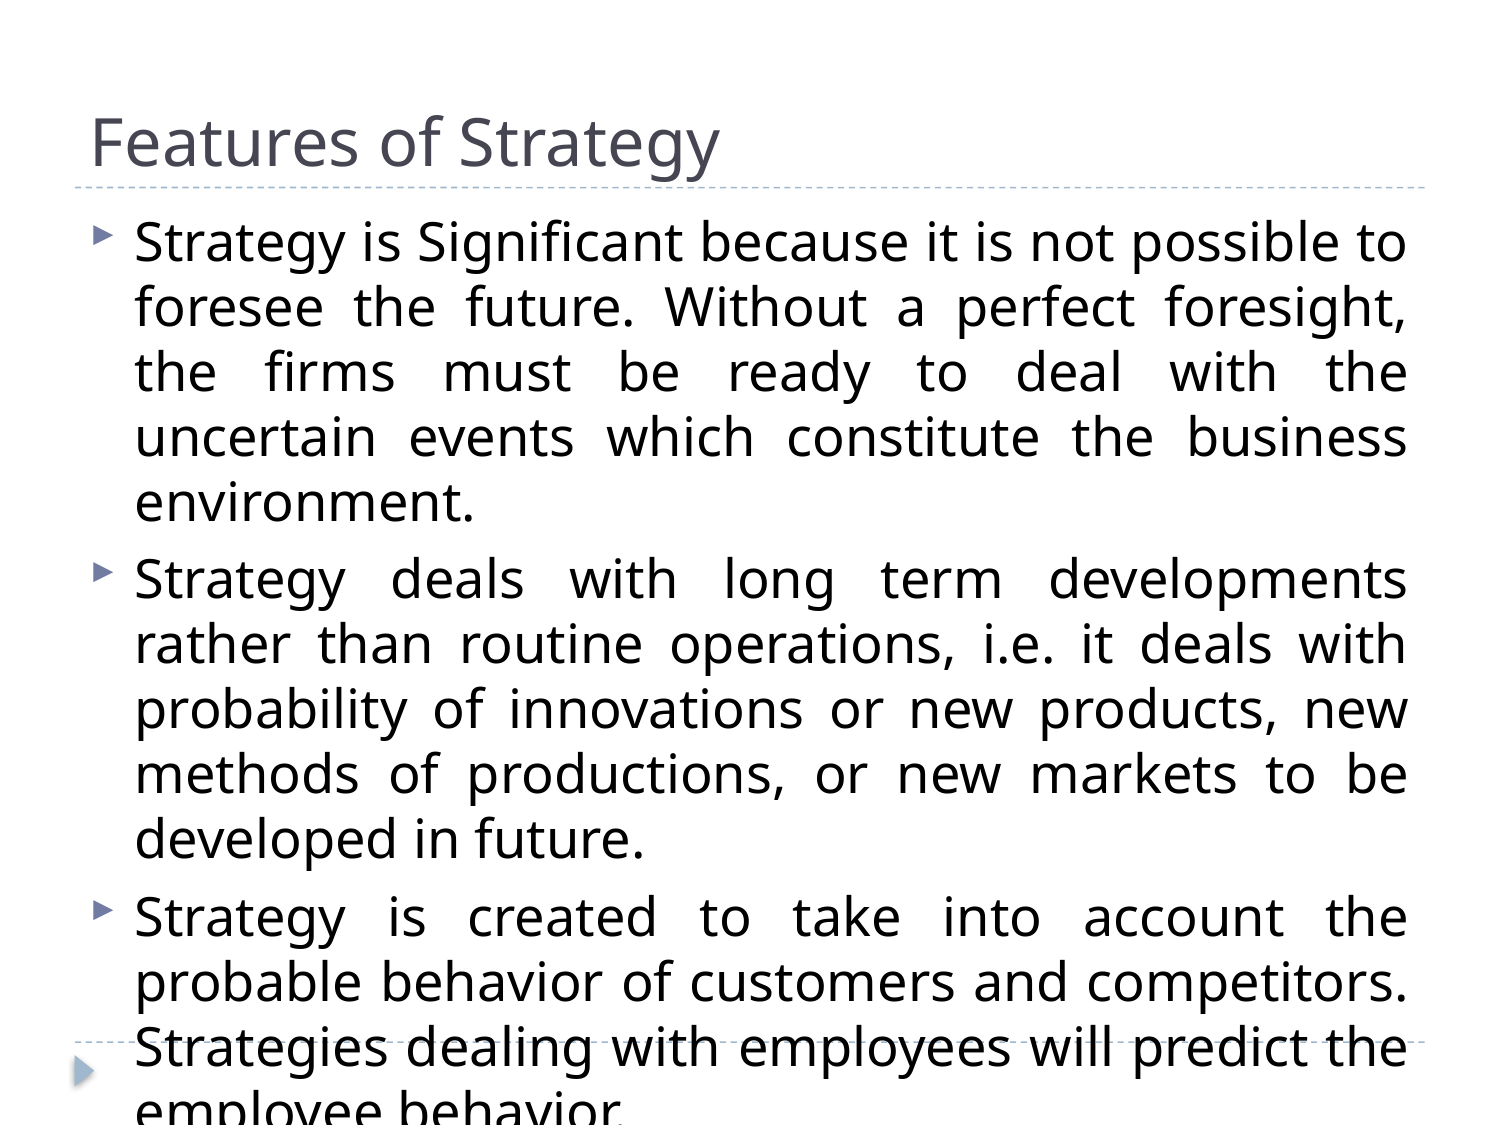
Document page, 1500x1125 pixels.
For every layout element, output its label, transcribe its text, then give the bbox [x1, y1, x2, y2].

list Strategy is Significant because it is not possible to foresee the future. Without a perfect foresight, the firms must be ready to deal with the uncertain events which constitute the business environment. Strategy deals with long term developments rather than routine operations, i.e. it deals with probability of innovations or new products, new methods of productions, or new markets to be developed in future. Strategy is created to take into account the probable behavior of customers and competitors. Strategies dealing with employees will predict the employee behavior. [75, 200, 1425, 1010]
title Features of Strategy [75, 24, 1425, 188]
